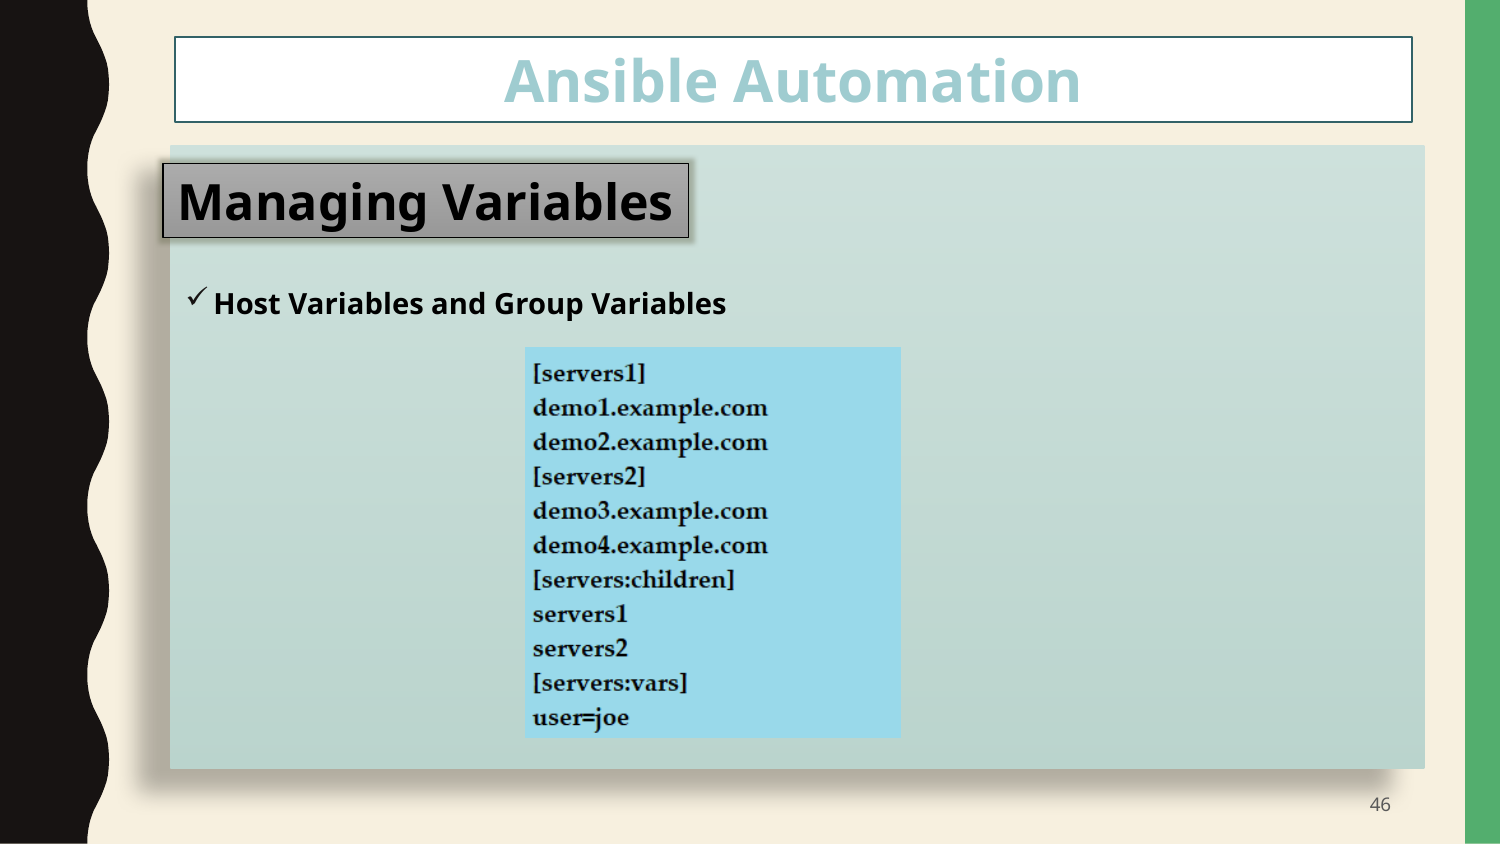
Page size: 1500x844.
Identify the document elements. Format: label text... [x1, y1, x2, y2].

list Host Variables and Group Variables [170, 145, 1425, 769]
title [224, 37, 1425, 145]
slide_number 46 [1059, 784, 1407, 827]
text_box Managing Variables [162, 163, 689, 238]
text_box Ansible Automation [174, 36, 1413, 123]
picture [524, 347, 901, 739]
